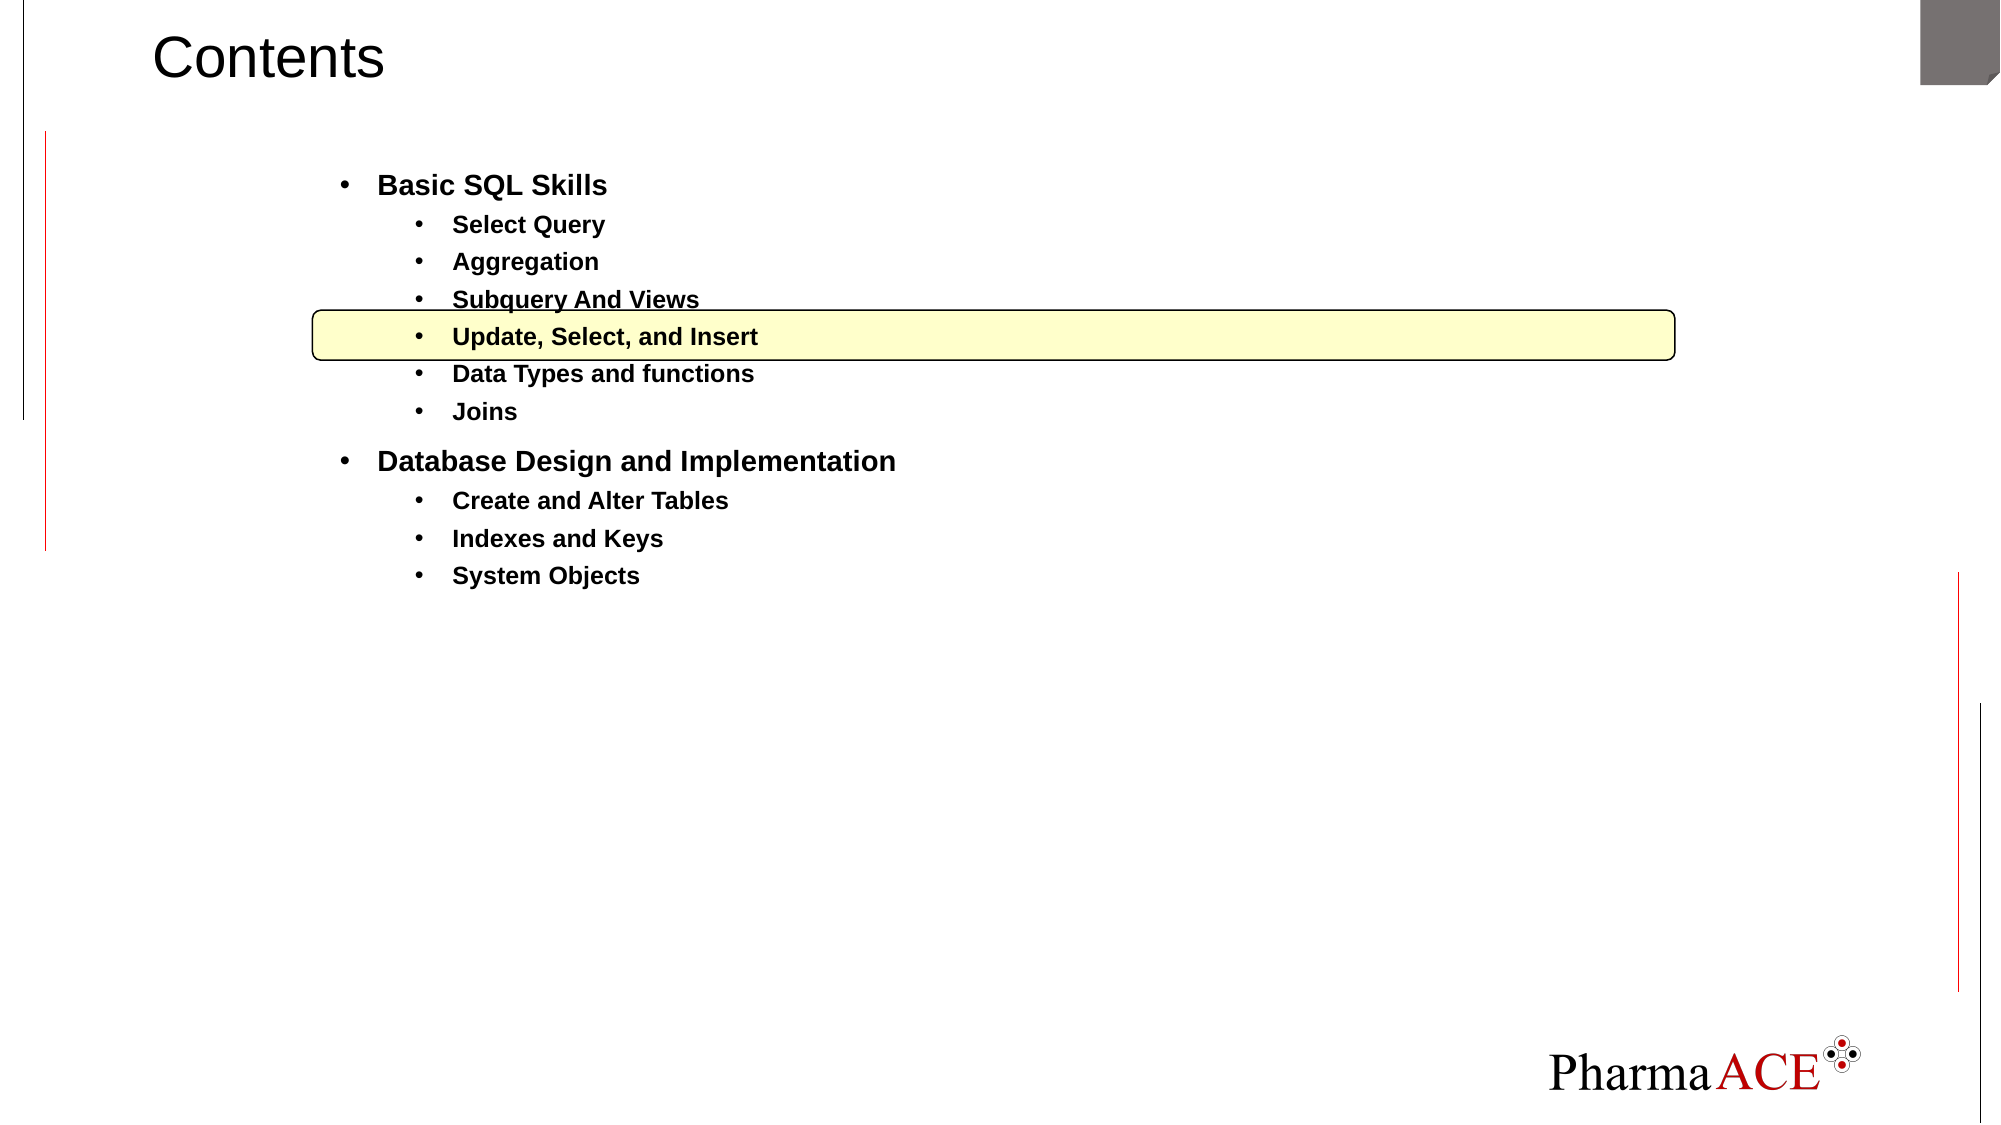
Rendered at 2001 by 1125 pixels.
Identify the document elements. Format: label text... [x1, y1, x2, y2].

list Basic SQL Skills Select Query Aggregation Subquery And Views Update, Select, and Insert Data Types and functions Joins Database Design and Implementation Create and Alter Tables Indexes and Keys System Objects [324, 162, 1650, 1013]
picture [1539, 1023, 1870, 1112]
text_box [1650, 310, 1675, 361]
text_box [312, 310, 324, 361]
title Contents [137, 19, 1868, 168]
